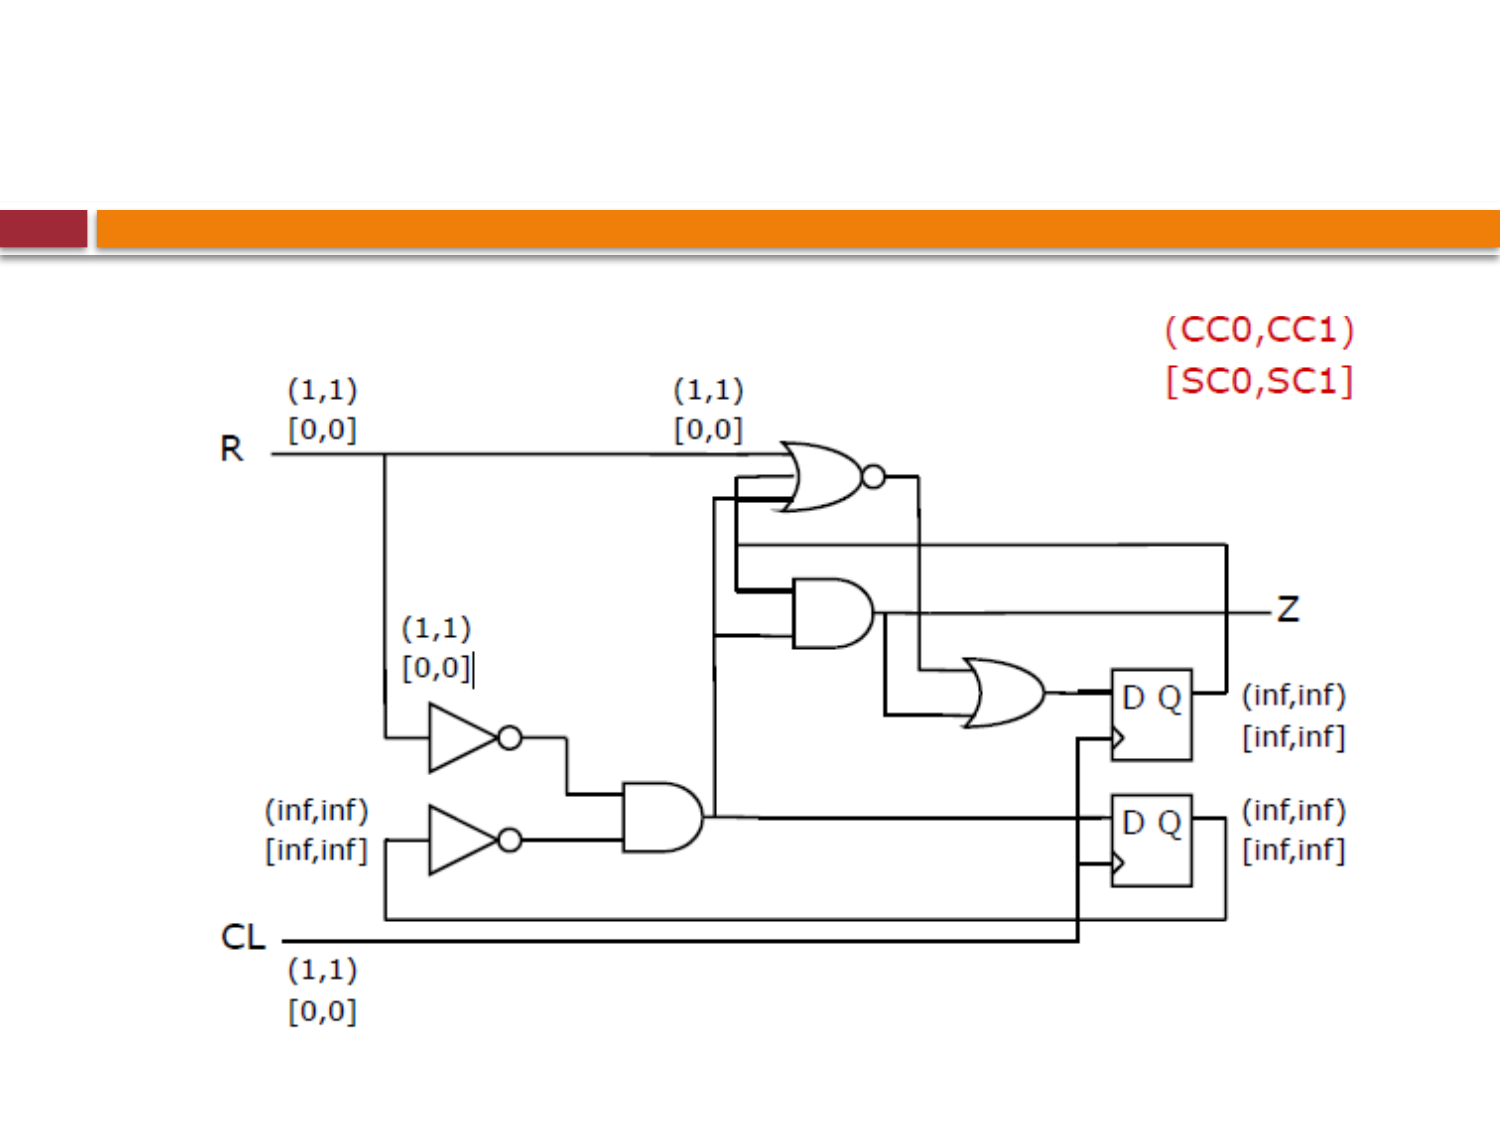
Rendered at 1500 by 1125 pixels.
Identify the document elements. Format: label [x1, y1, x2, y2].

picture [131, 316, 1442, 1047]
